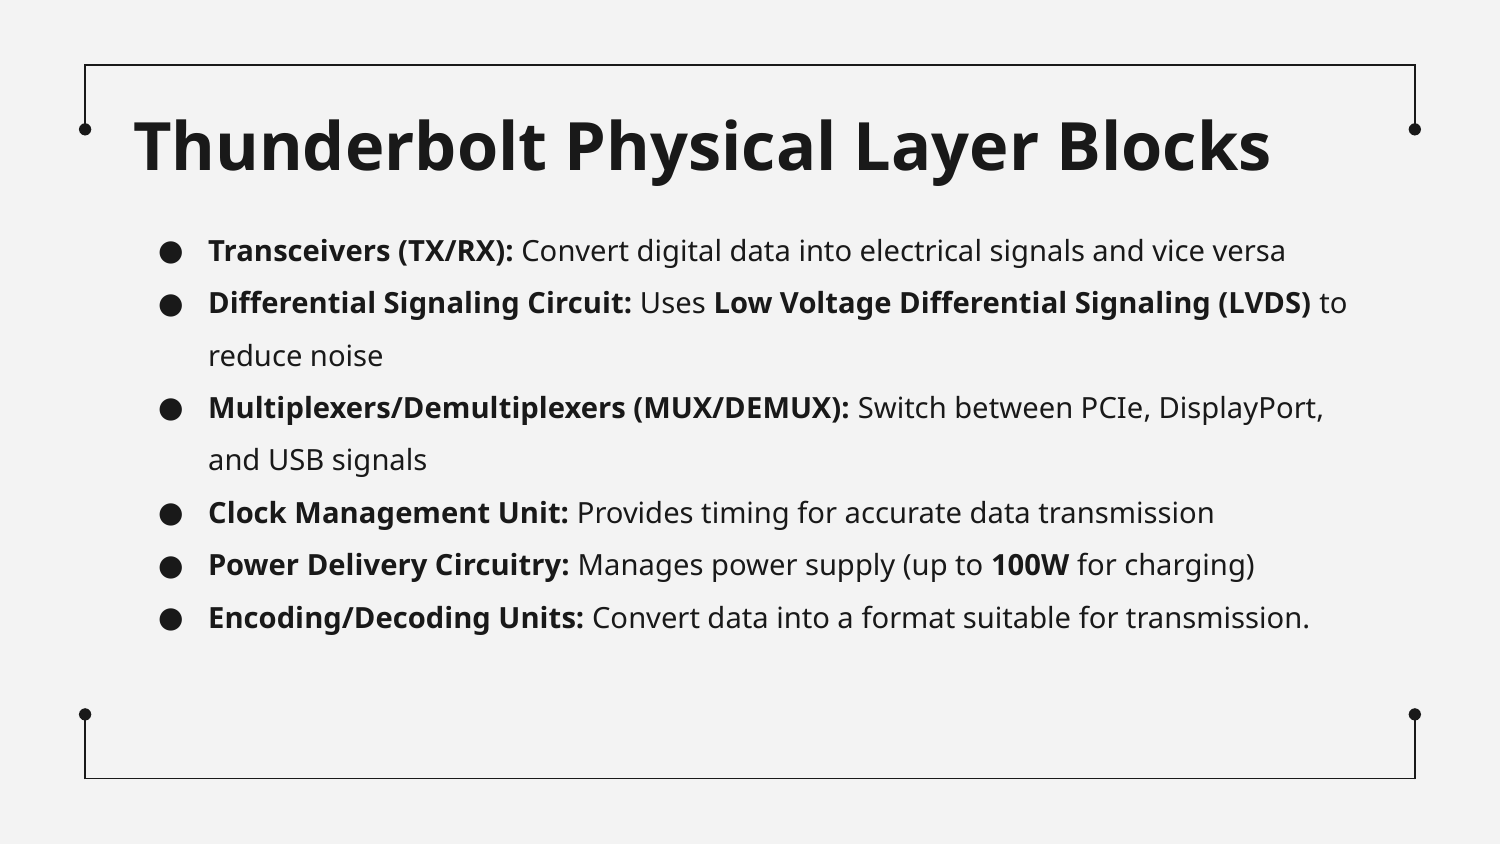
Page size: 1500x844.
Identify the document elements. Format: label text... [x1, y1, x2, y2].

list Transceivers (TX/RX): Convert digital data into electrical signals and vice versa Differential Signaling Circuit: Uses Low Voltage Differential Signaling (LVDS) to reduce noise Multiplexers/Demultiplexers (MUX/DEMUX): Switch between PCIe, DisplayPort, and USB signals Clock Management Unit: Provides timing for accurate data transmission Power Delivery Circuitry: Manages power supply (up to 100W for charging) Encoding/Decoding Units: Convert data into a format suitable for transmission. [118, 199, 1383, 671]
title Thunderbolt Physical Layer Blocks [118, 88, 1383, 183]
